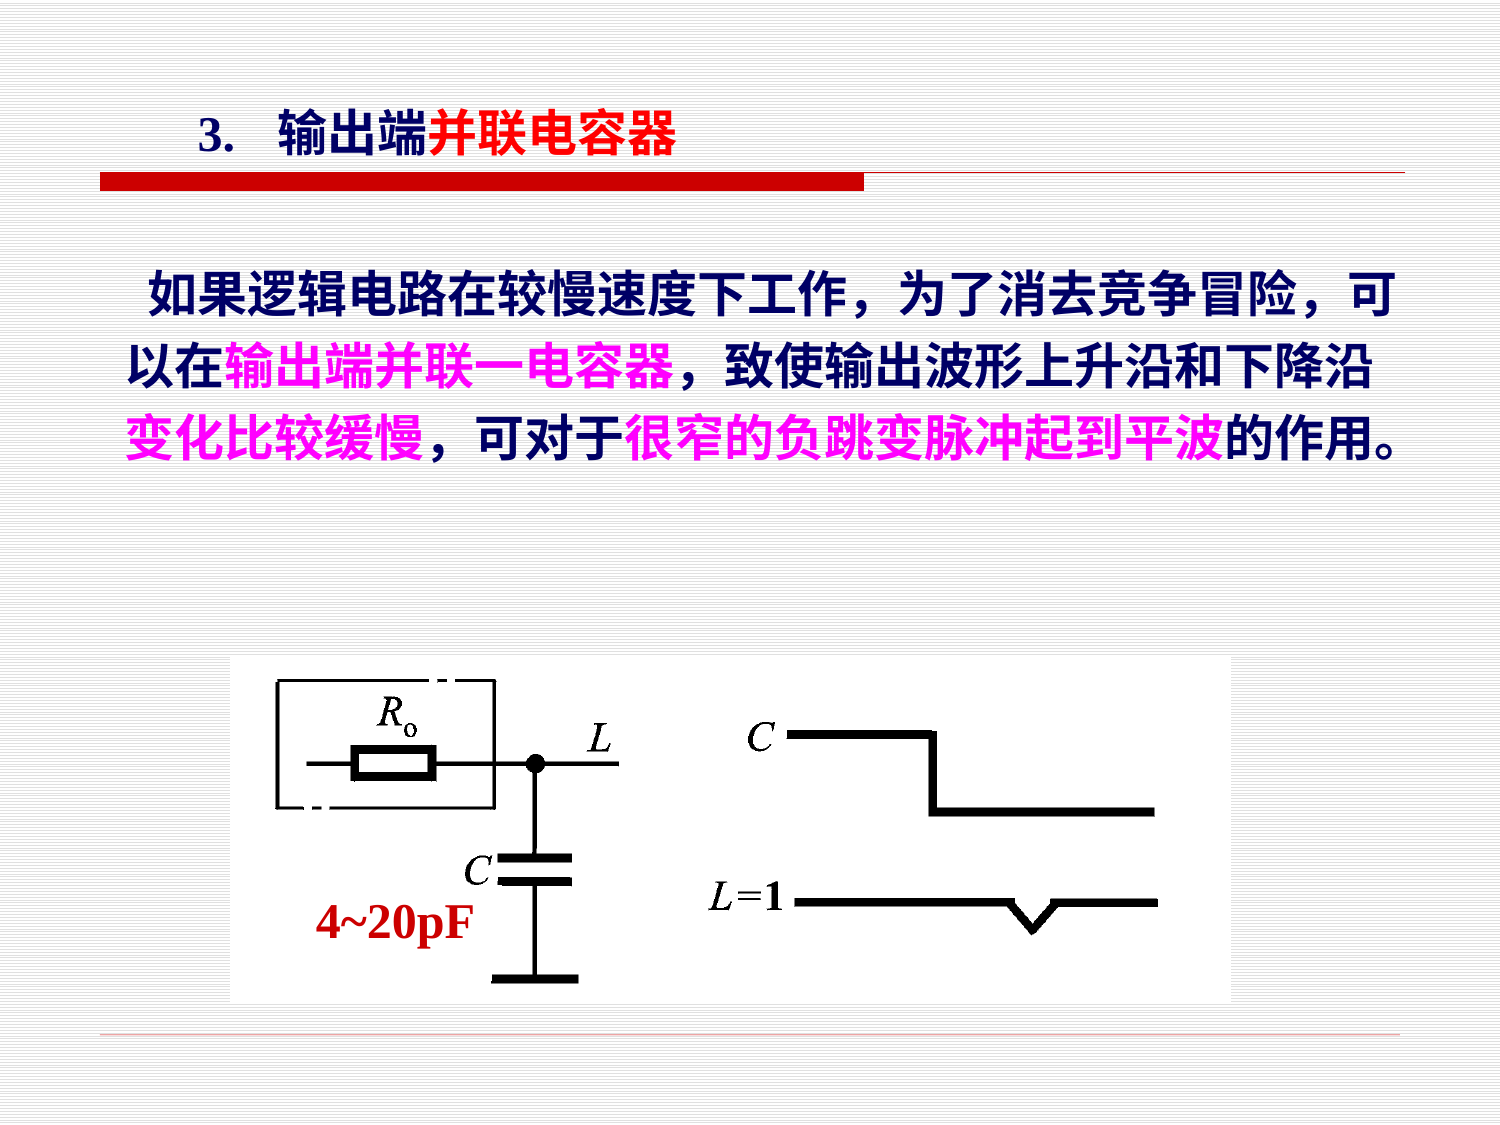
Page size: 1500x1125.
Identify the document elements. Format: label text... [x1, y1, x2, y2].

text_box [805, 52, 1500, 516]
text_box 3. 输出端并联电容器 [183, 93, 704, 169]
text_box 如果逻辑电路在较慢速度下工作，为了消去竞争冒险，可以在输出端并联一电容器，致使输出波形上升沿和下降沿变化比较缓慢，可对于很窄的负跳变脉冲起到平波的作用。 [53, 243, 1432, 475]
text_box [230, 657, 1231, 1004]
